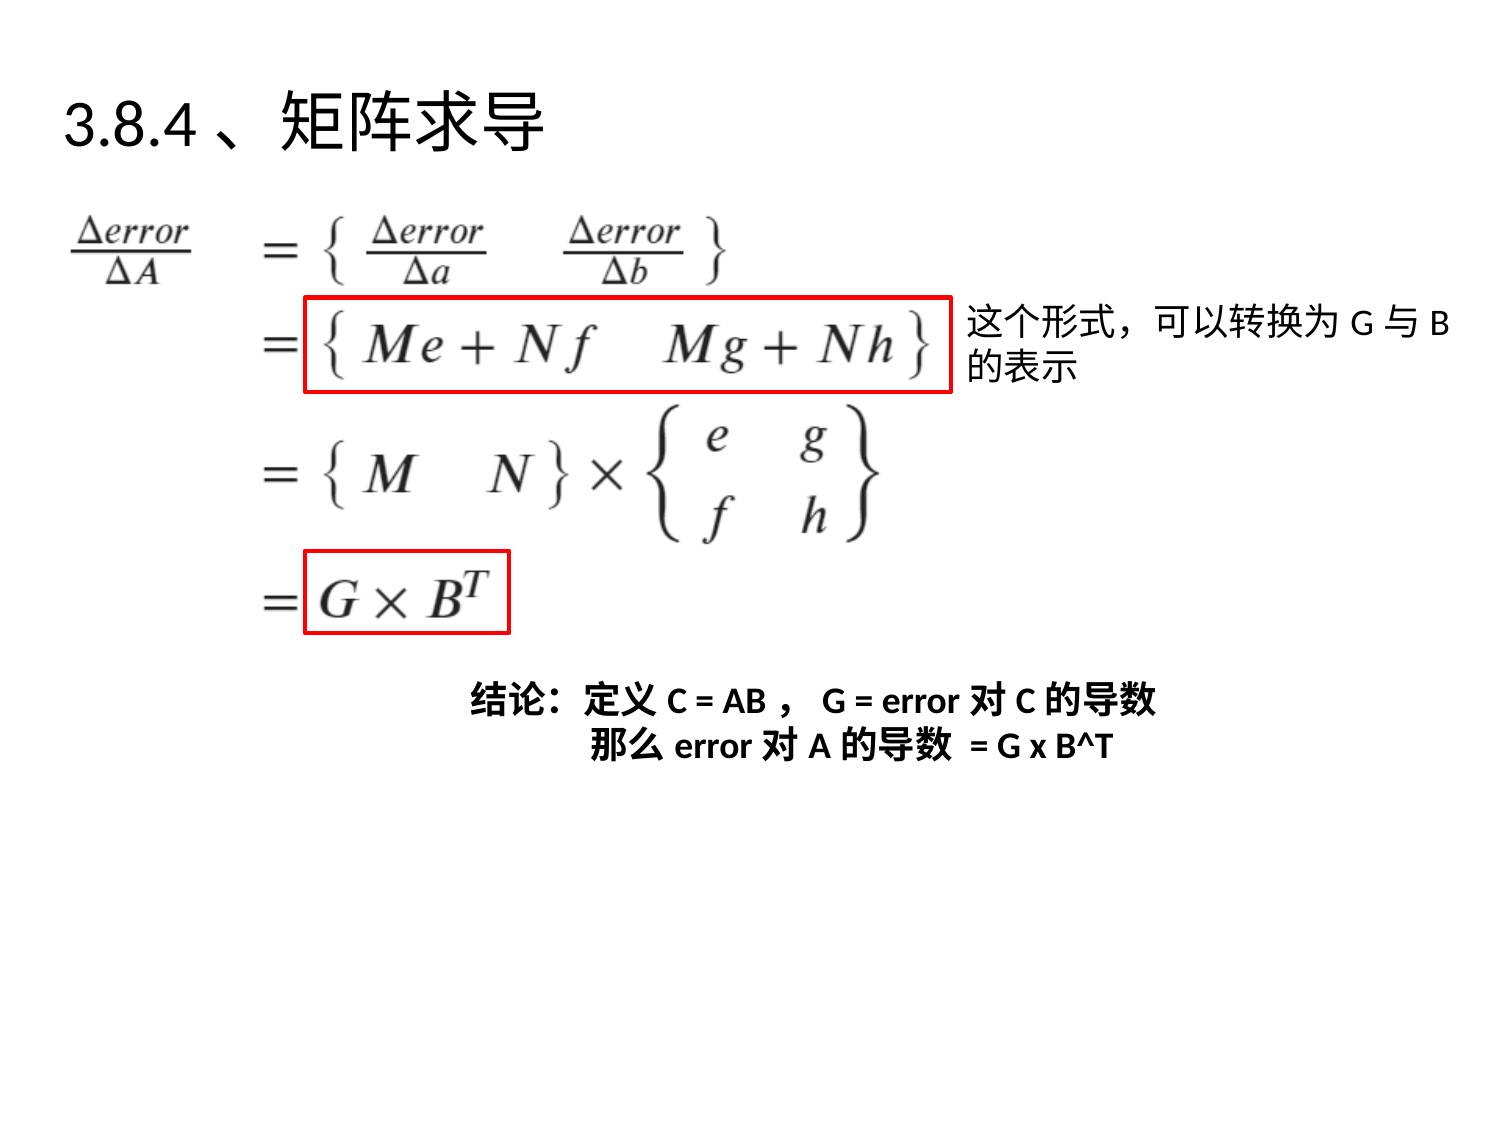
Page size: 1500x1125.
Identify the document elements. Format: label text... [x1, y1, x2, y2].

text_box 结论：定义C = AB，G = error对C的导数 那么error对A的导数 = G x B^T [456, 669, 1172, 774]
text_box 3.8.4、矩阵求导 [47, 72, 562, 168]
text_box 这个形式，可以转换为G与B 的表示 [957, 290, 1465, 396]
picture [56, 194, 951, 646]
